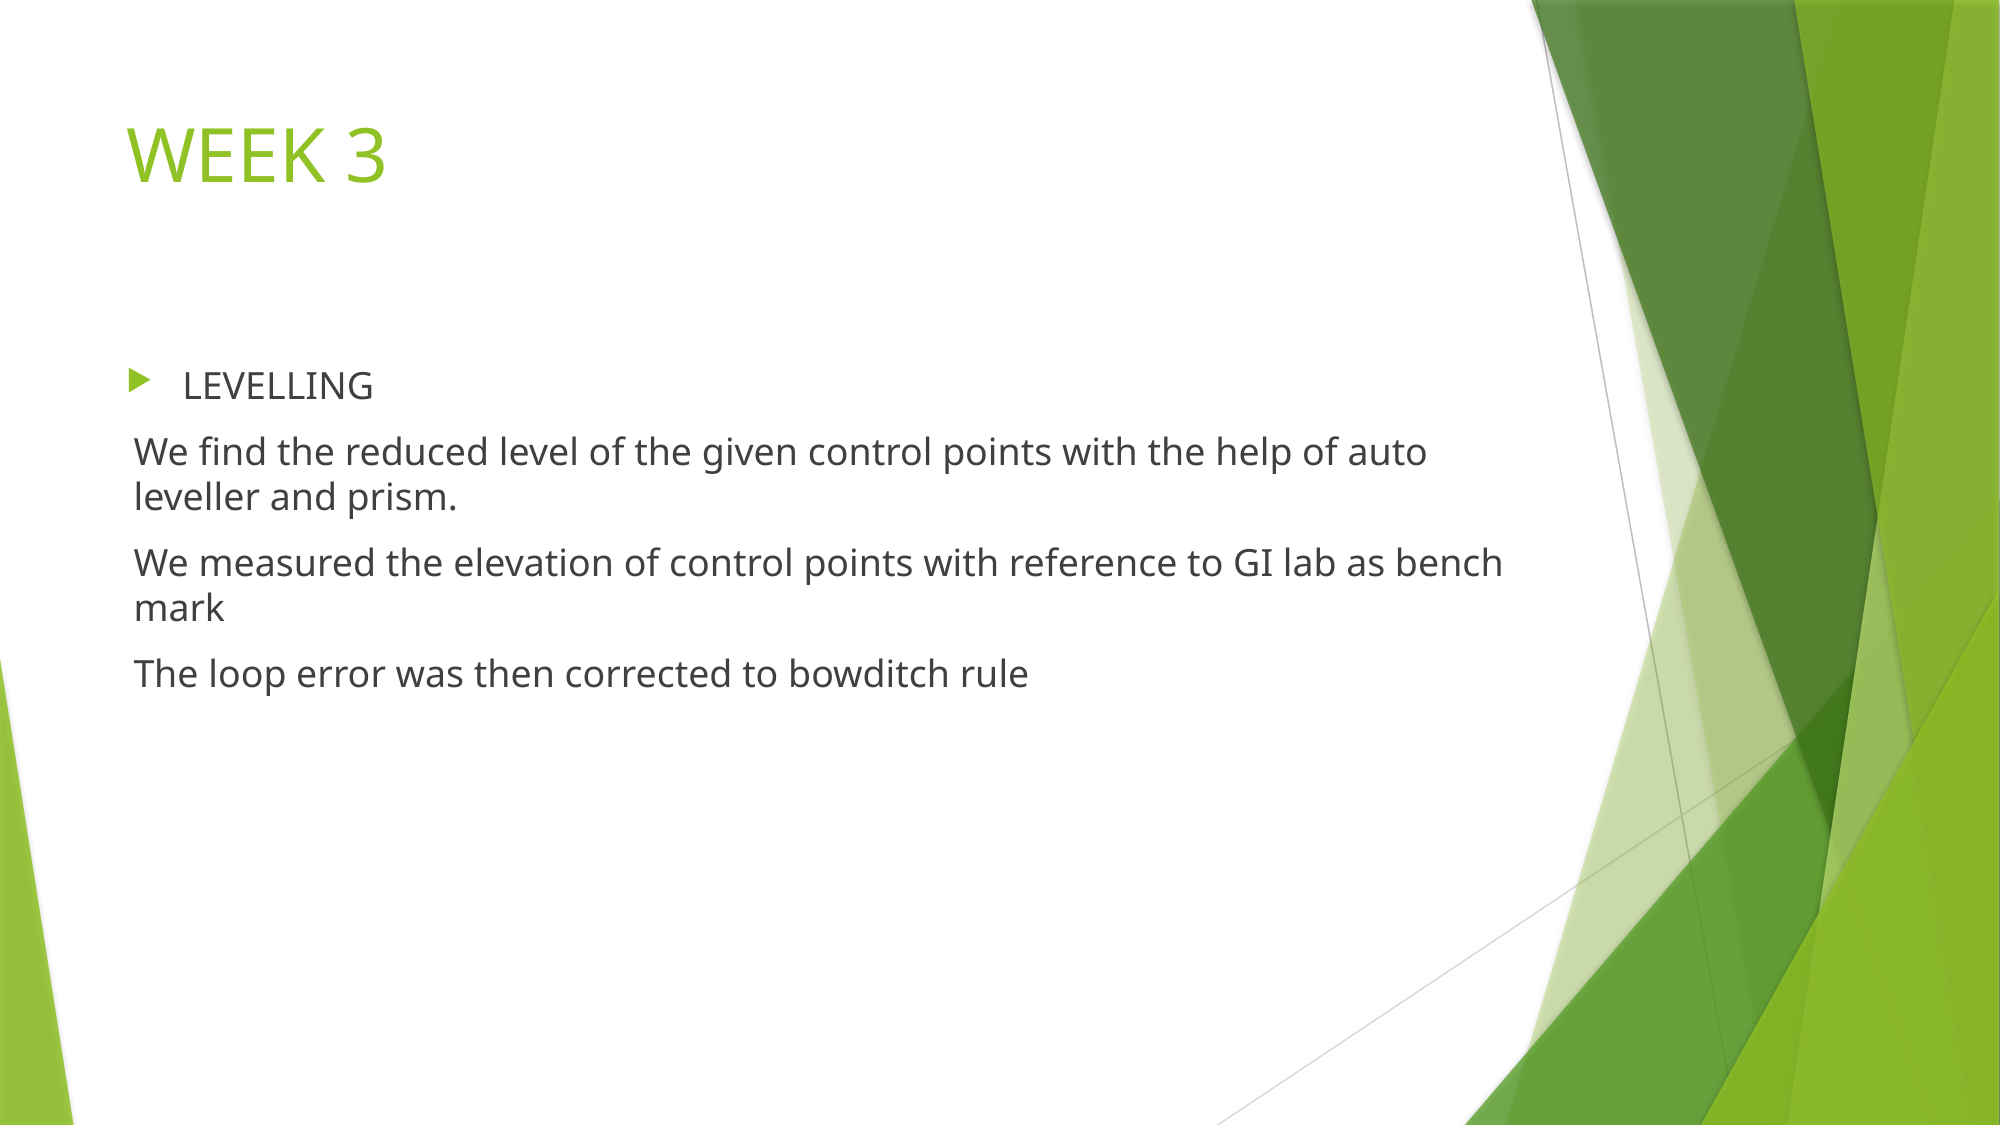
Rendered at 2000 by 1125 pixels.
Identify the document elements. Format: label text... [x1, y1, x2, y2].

title WEEK 3 [111, 99, 1521, 317]
list LEVELLING We find the reduced level of the given control points with the help of auto leveller and prism. We measured the elevation of control points with reference to GI lab as bench mark The loop error was then corrected to bowditch rule [111, 354, 1521, 992]
